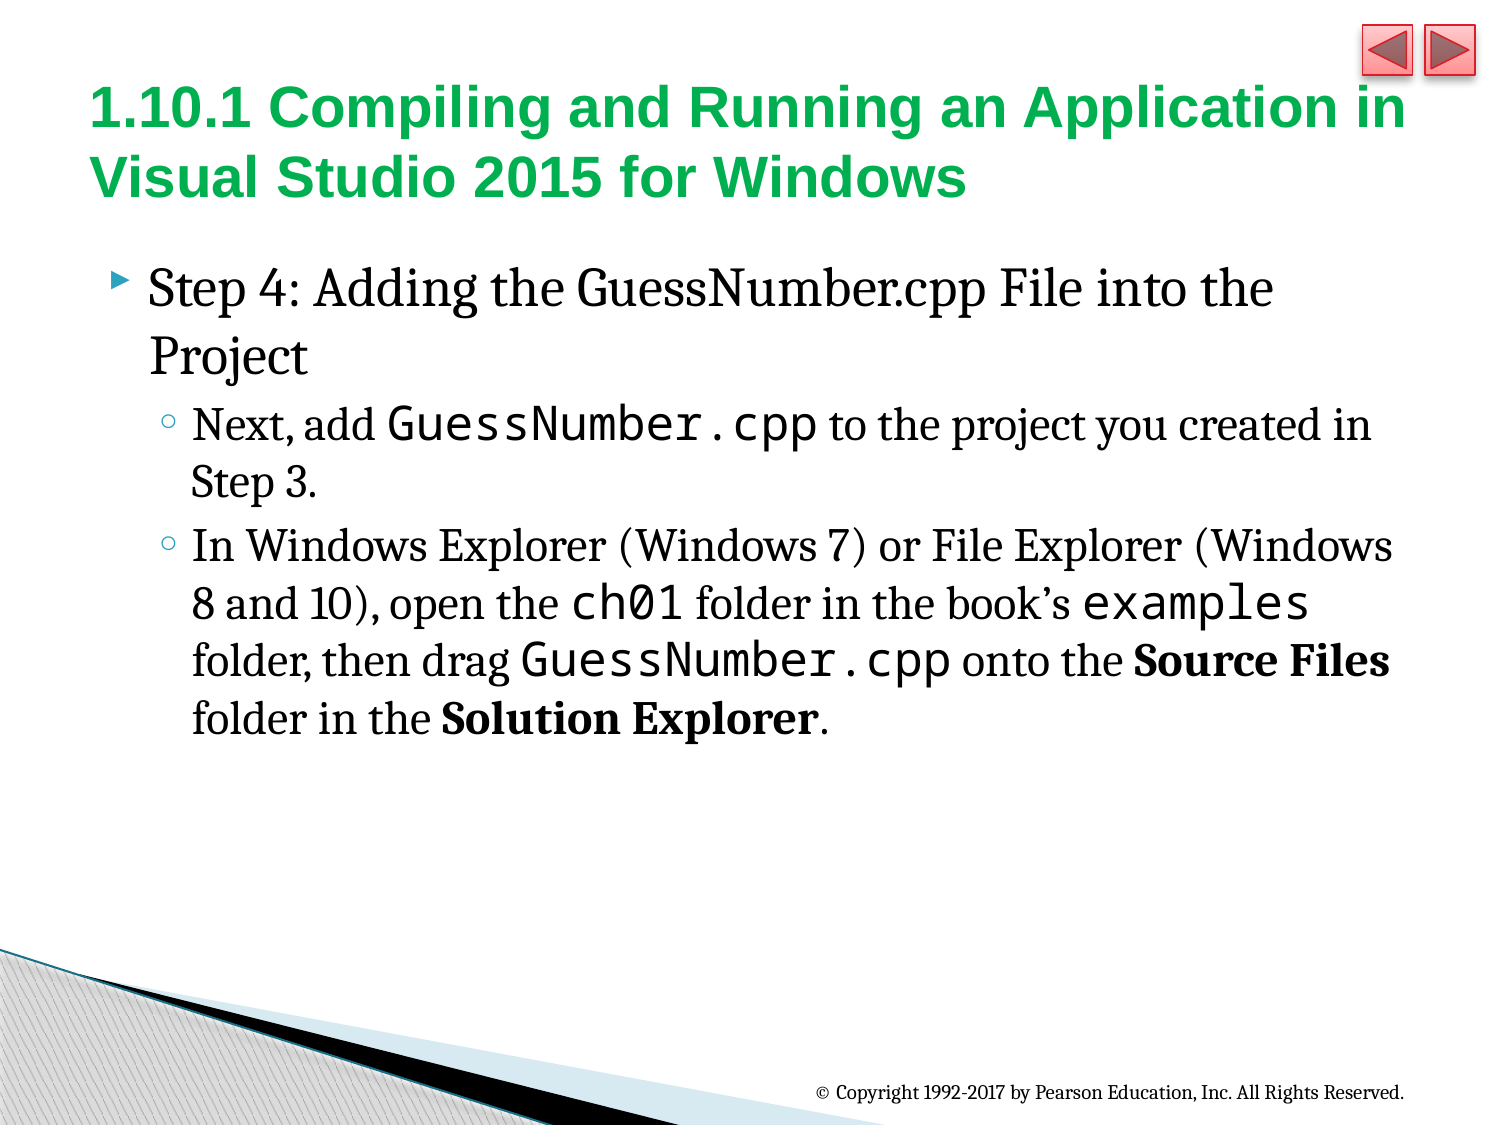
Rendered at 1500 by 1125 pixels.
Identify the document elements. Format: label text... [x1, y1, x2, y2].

footer © Copyright 1992-2017 by Pearson Education, Inc. All Rights Reserved. [552, 1051, 1419, 1112]
title 1.10.1 Compiling and Running an Application in Visual Studio 2015 for Windows [75, 45, 1425, 233]
list Step 4: Adding the GuessNumber.cpp File into the Project Next, add GuessNumber.cpp to the project you created in Step 3. In Windows Explorer (Windows 7) or File Explorer (Windows 8 and 10), open the ch01 folder in the book’s examples folder, then drag GuessNumber.cpp onto the Source Files folder in the Solution Explorer. [75, 242, 1425, 986]
